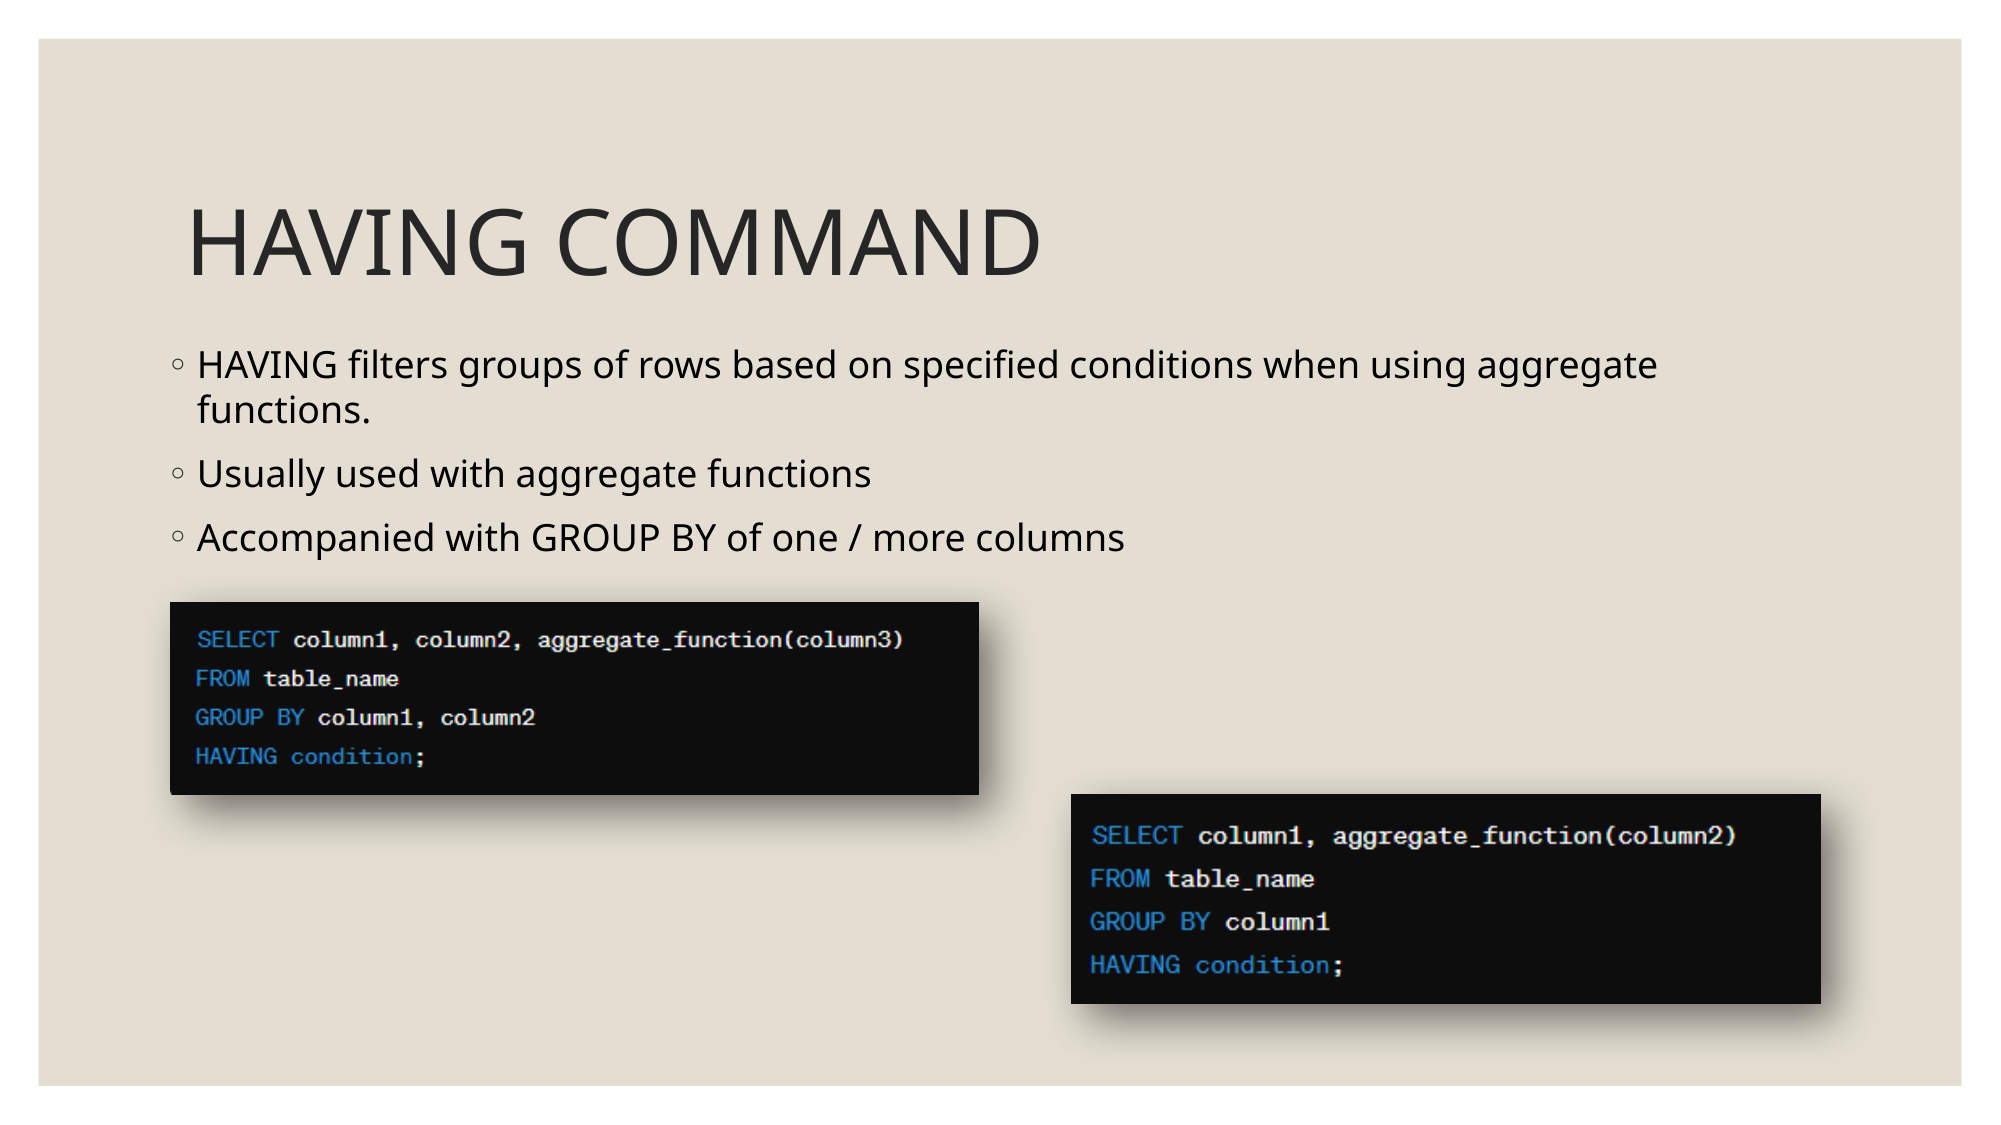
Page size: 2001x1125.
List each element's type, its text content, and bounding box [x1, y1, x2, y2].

picture [170, 602, 979, 795]
title HAVING COMMAND [170, 132, 1821, 358]
list HAVING filters groups of rows based on specified conditions when using aggregate functions. Usually used with aggregate functions Accompanied with GROUP BY of one / more columns [151, 333, 1802, 1020]
picture [1071, 794, 1821, 1004]
